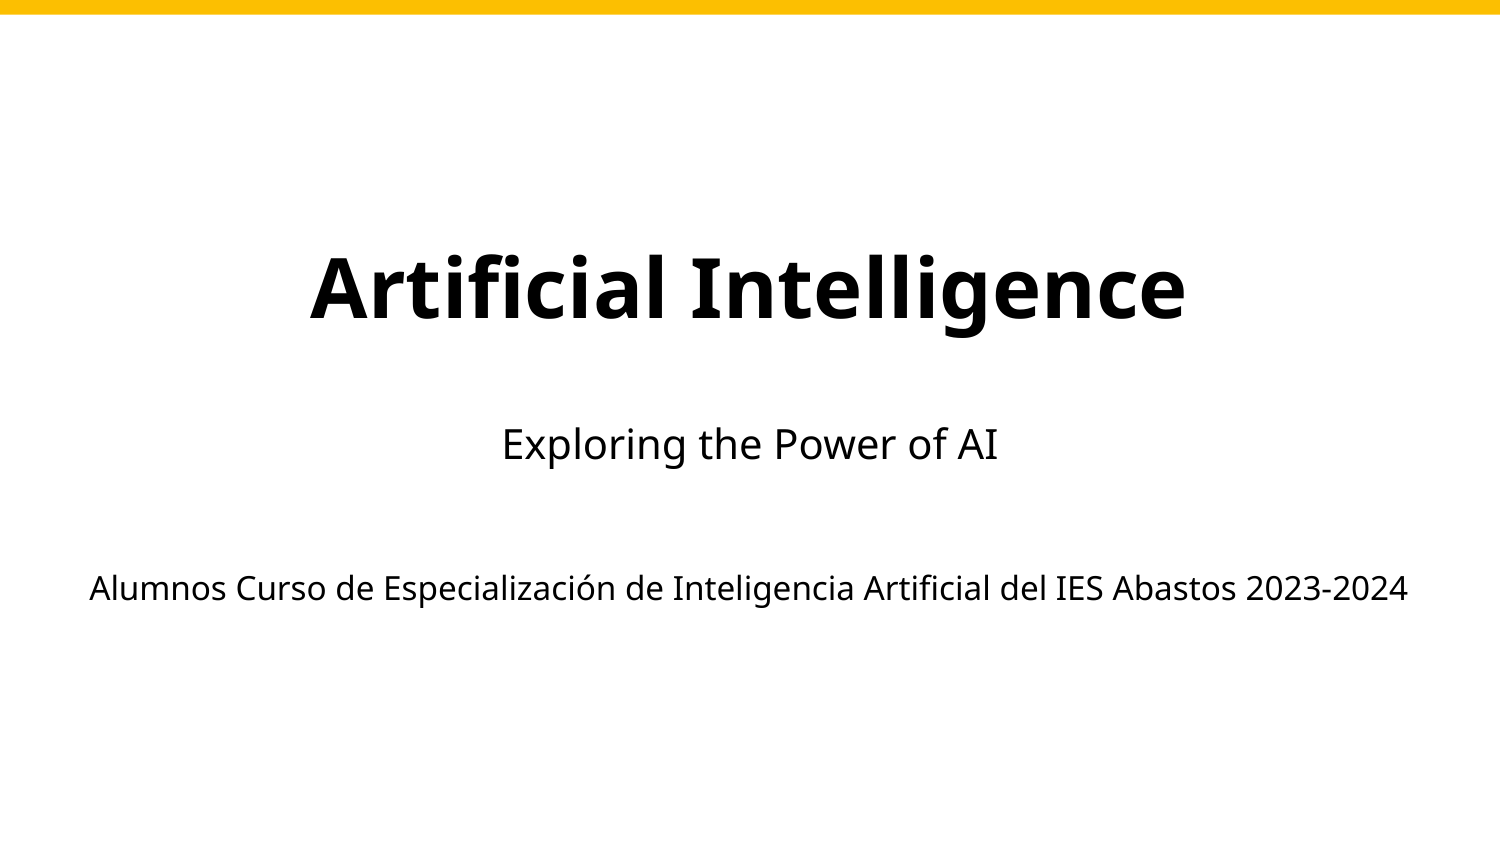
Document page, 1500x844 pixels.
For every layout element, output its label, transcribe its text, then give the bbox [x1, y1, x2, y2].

text_box [0, 0, 1500, 15]
title Artificial Intelligence [51, 122, 1449, 351]
subtitle Exploring the Power of AI Alumnos Curso de Especialización de Inteligencia Artificial del IES Abastos 2023-2024 [51, 402, 1449, 595]
